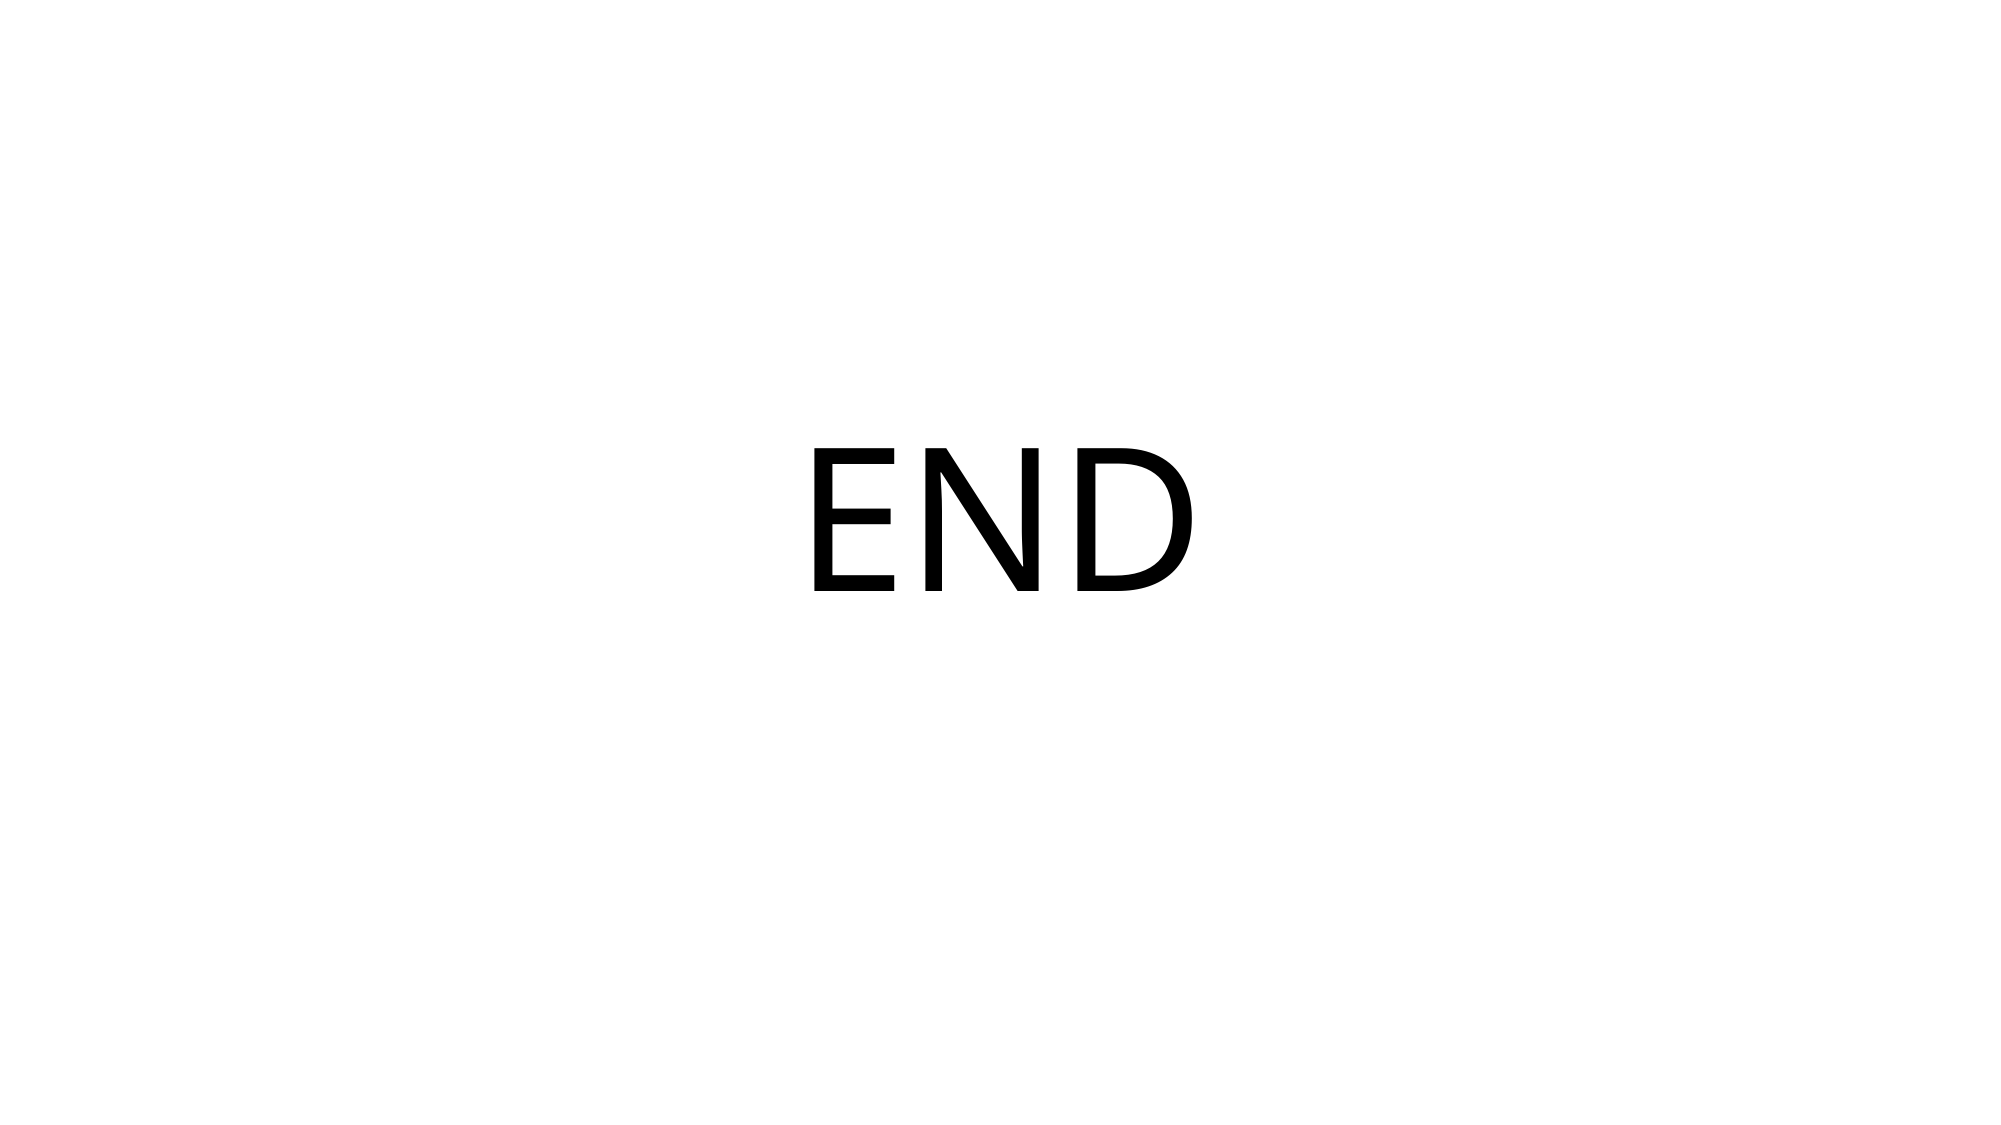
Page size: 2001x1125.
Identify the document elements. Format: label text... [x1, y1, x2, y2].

title END [137, 59, 1863, 994]
